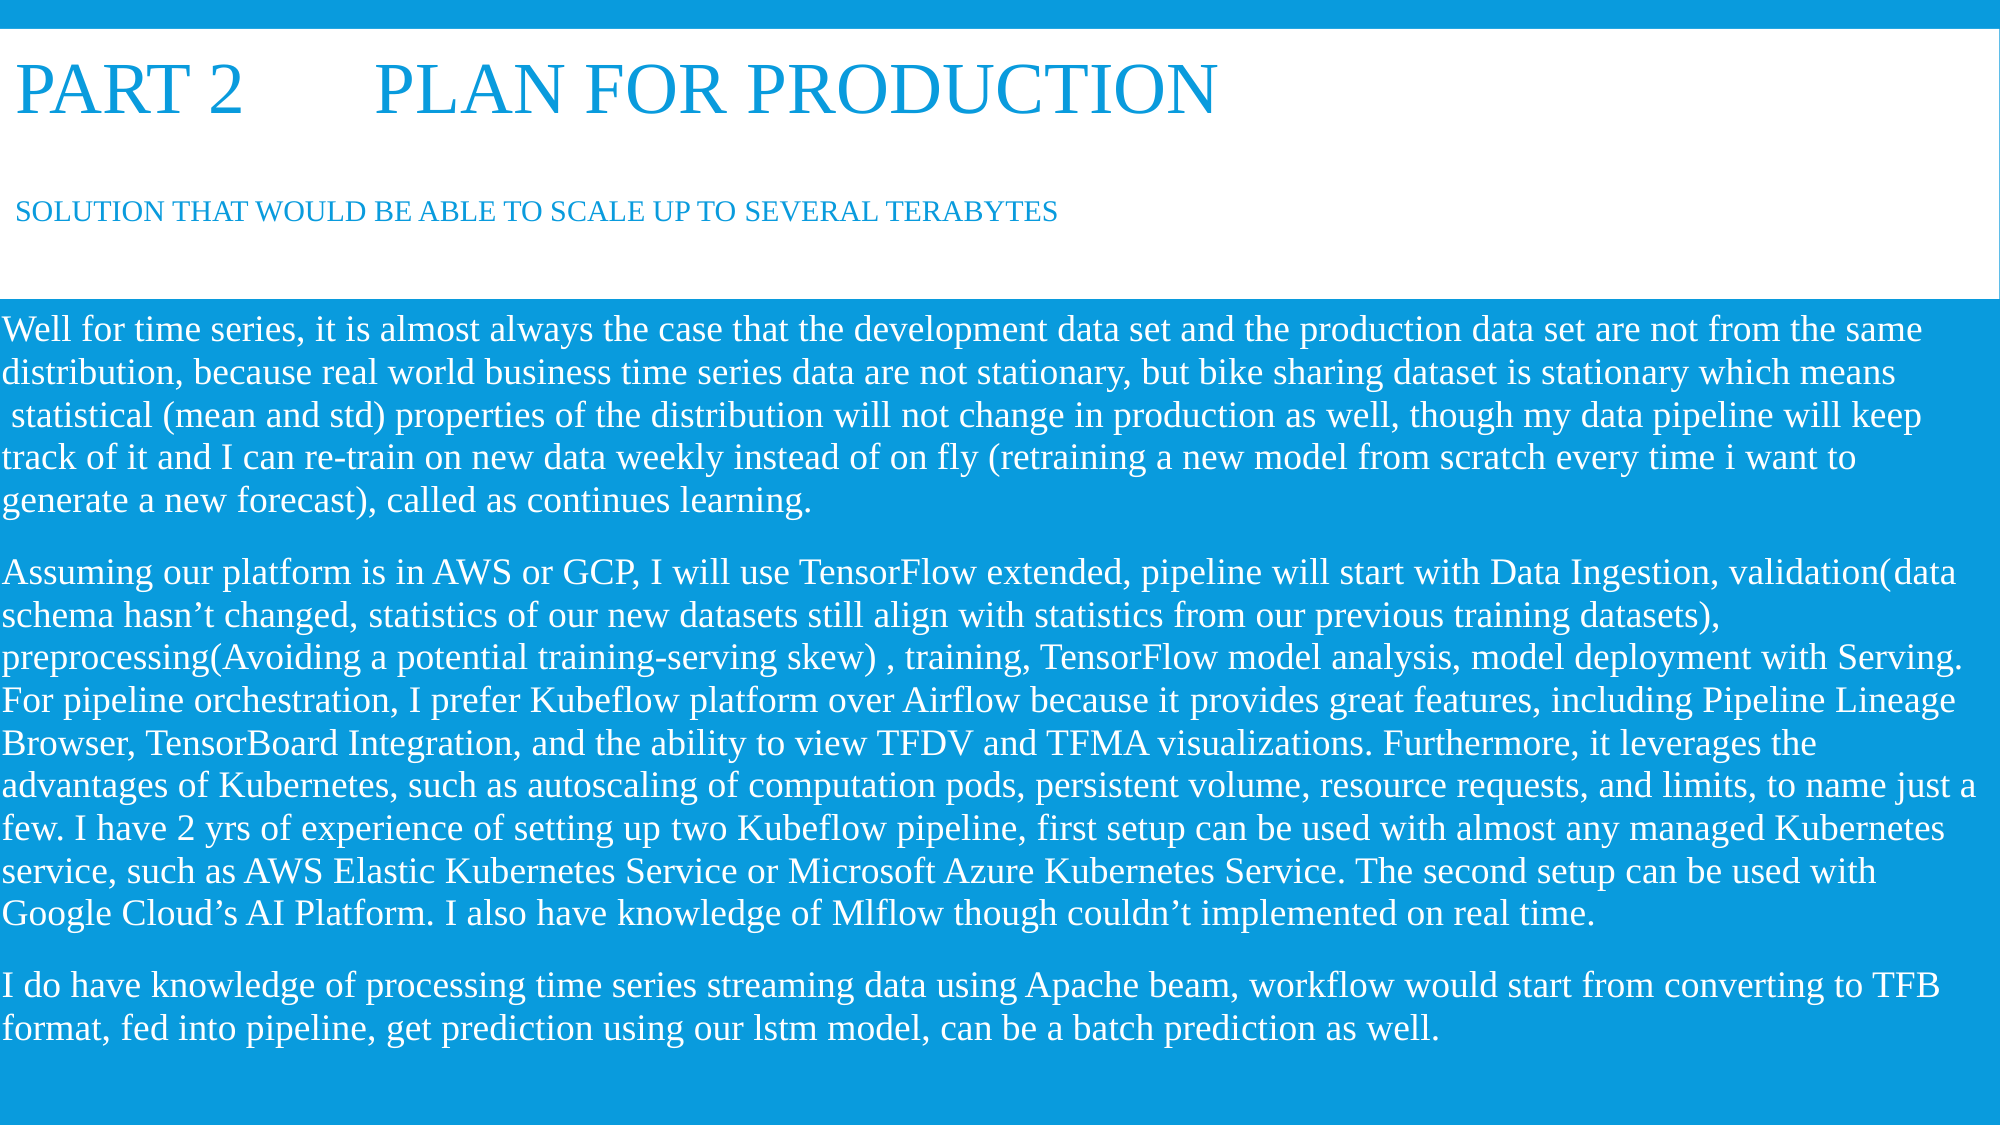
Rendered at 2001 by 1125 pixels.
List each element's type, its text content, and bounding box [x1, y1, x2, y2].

list Well for time series, it is almost always the case that the development data set and the production data set are not from the same distribution, because real world business time series data are not stationary, but bike sharing dataset is stationary which means statistical (mean and std) properties of the distribution will not change in production as well, though my data pipeline will keep track of it and I can re-train on new data weekly instead of on fly (retraining a new model from scratch every time i want to generate a new forecast), called as continues learning. Assuming our platform is in AWS or GCP, I will use TensorFlow extended, pipeline will start with Data Ingestion, validation(data schema hasn’t changed, statistics of our new datasets still align with statistics from our previous training datasets), preprocessing(Avoiding a potential training-serving skew) , training, TensorFlow model analysis, model deployment with Serving. For pipeline orchestration, I prefer Kubeflow platform over Airflow because it provides great features, including Pipeline Lineage Browser, TensorBoard Integration, and the ability to view TFDV and TFMA visualizations. Furthermore, it leverages the advantages of Kubernetes, such as autoscaling of computation pods, persistent volume, resource requests, and limits, to name just a few. I have 2 yrs of experience of setting up two Kubeflow pipeline, first setup can be used with almost any managed Kubernetes service, such as AWS Elastic Kubernetes Service or Microsoft Azure Kubernetes Service. The second setup can be used with Google Cloud’s AI Platform. I also have knowledge of Mlflow though couldn’t implemented on real time. I do have knowledge of processing time series streaming data using Apache beam, workflow would start from converting to TFB format, fed into pipeline, get prediction using our lstm model, can be a batch prediction as well. [0, 299, 2000, 1125]
title Part 2 Plan for production solution that would be able to scale up to several terabytes [0, 46, 2000, 235]
